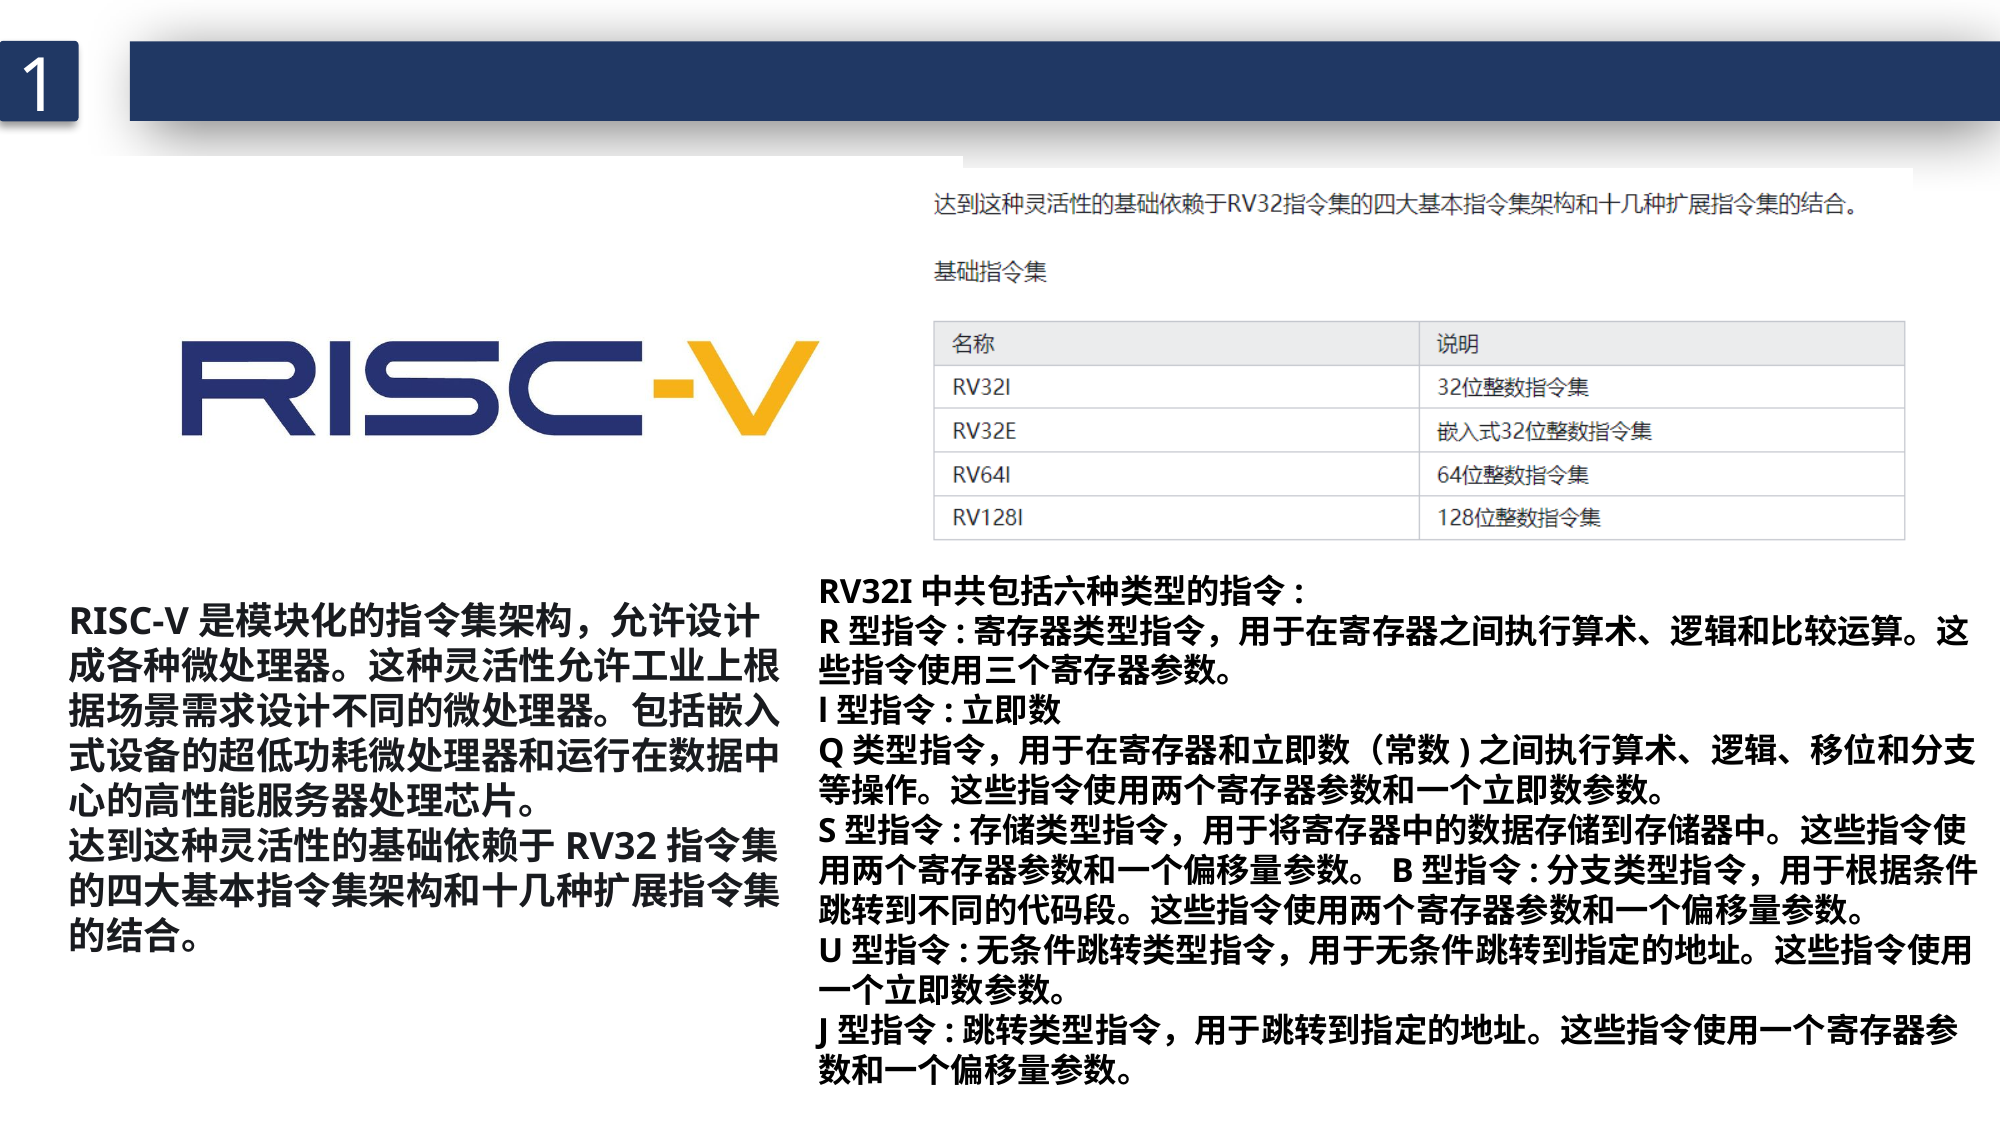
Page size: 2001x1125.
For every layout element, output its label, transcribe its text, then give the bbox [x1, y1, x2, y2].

text_box RV32I中共包括六种类型的指令: R型指令:寄存器类型指令，用于在寄存器之间执行算术、逻辑和比较运算。这些指令使用三个寄存器参数。 l型指令:立即数 Q类型指令，用于在寄存器和立即数（常数)之间执行算术、逻辑、移位和分支等操作。这些指令使用两个寄存器参数和一个立即数参数。 S型指令:存储类型指令，用于将寄存器中的数据存储到存储器中。这些指令使用两个寄存器参数和一个偏移量参数。B型指令:分支类型指令，用于根据条件跳转到不同的代码段。这些指令使用两个寄存器参数和一个偏移量参数。 U型指令:无条件跳转类型指令，用于无条件跳转到指定的地址。这些指令使用一个立即数参数。 J型指令:跳转类型指令，用于跳转到指定的地址。这些指令使用一个寄存器参数和一个偏移量参数。 [803, 562, 2000, 1097]
text_box 1 [0, 39, 80, 123]
text_box [129, 40, 2000, 122]
picture [8, 156, 1913, 607]
text_box RISC-V是模块化的指令集架构，允许设计成各种微处理器。这种灵活性允许工业上根据场景需求设计不同的微处理器。包括嵌入式设备的超低功耗微处理器和运行在数据中心的高性能服务器处理芯片。 达到这种灵活性的基础依赖于RV32指令集的四大基本指令集架构和十几种扩展指令集的结合。 [53, 607, 797, 965]
